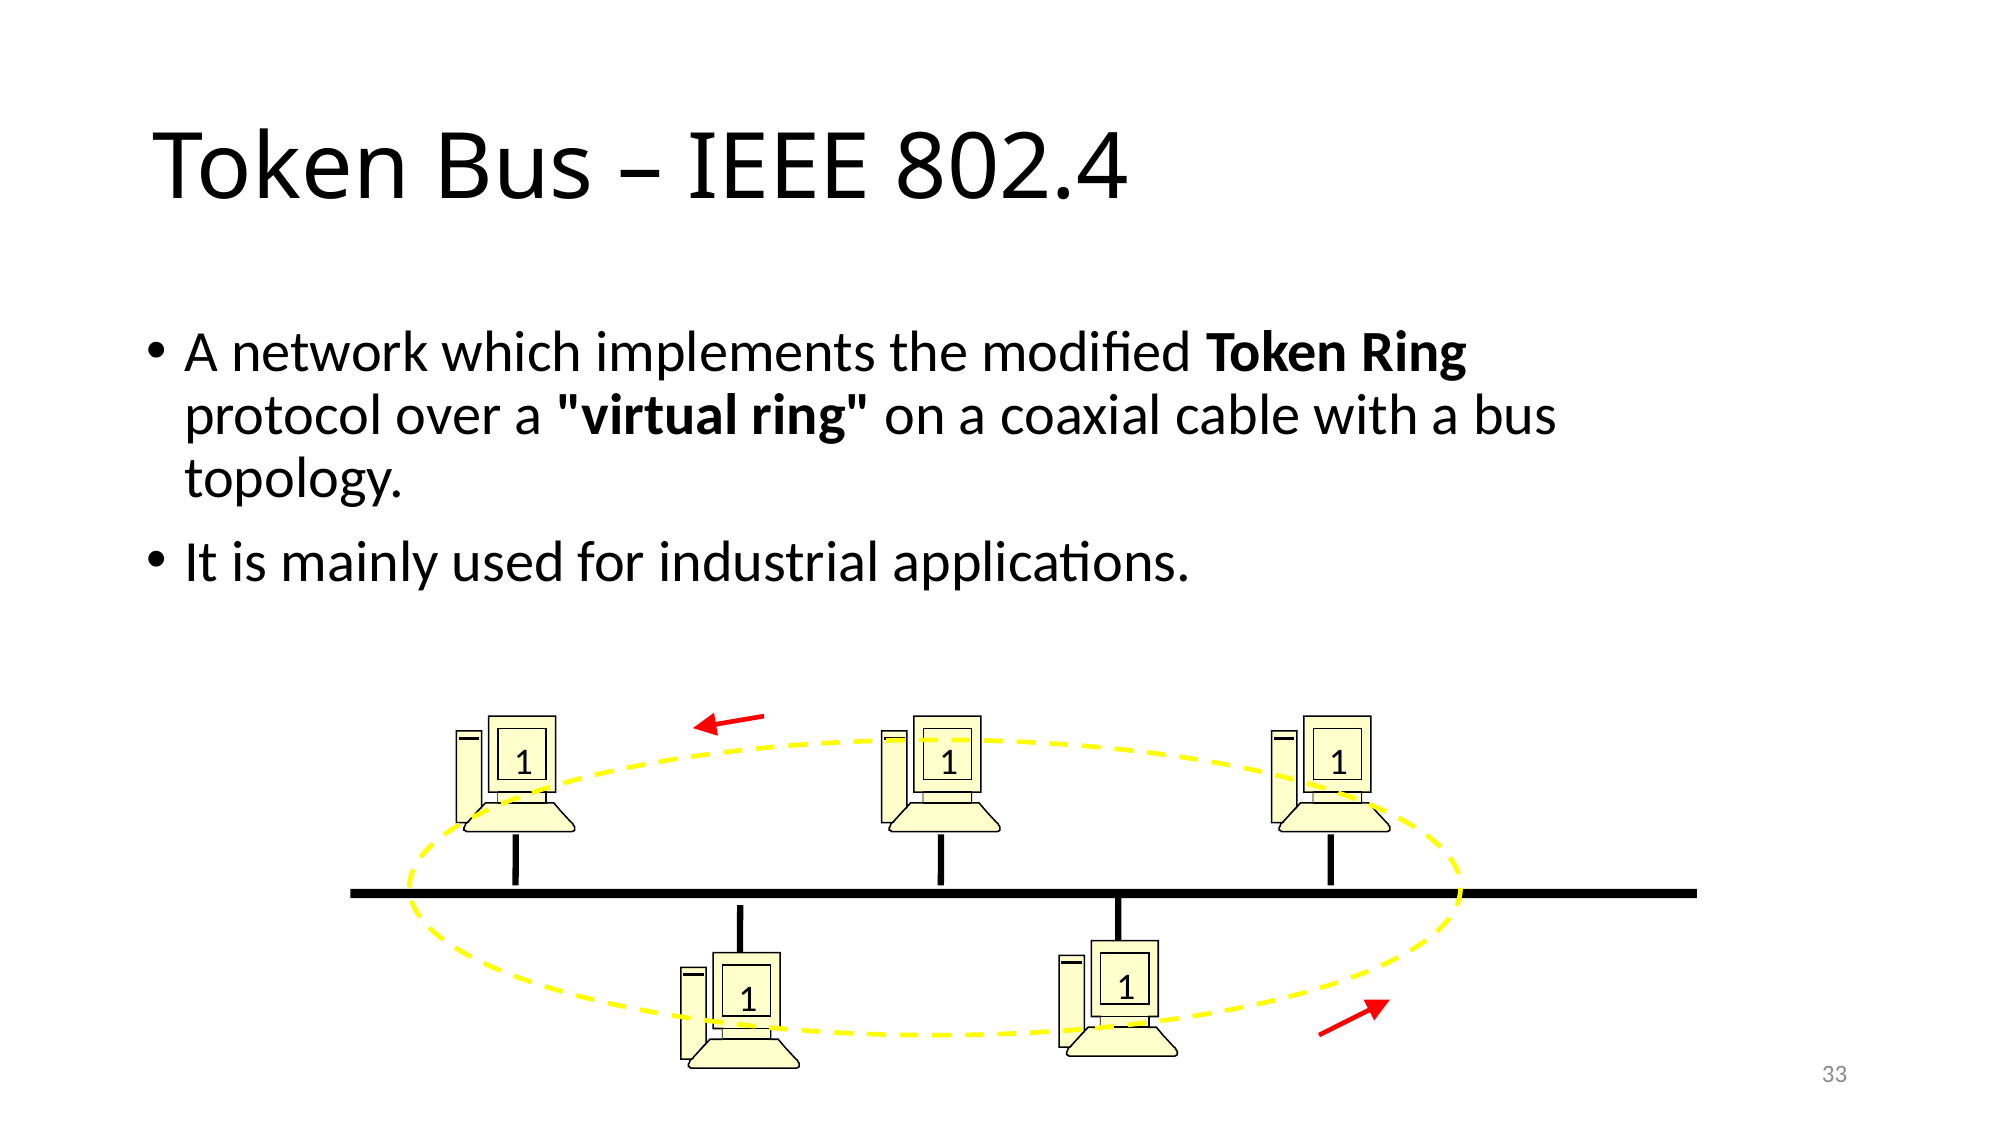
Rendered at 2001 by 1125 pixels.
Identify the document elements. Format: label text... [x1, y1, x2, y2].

list A network which implements the modified Token Ring protocol over a "virtual ring" on a coaxial cable with a bus topology. It is mainly used for industrial applications. [131, 313, 1632, 661]
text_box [350, 716, 1697, 1069]
title Token Bus – IEEE 802.4 [137, 59, 1863, 278]
slide_number 33 [1412, 1042, 1863, 1103]
